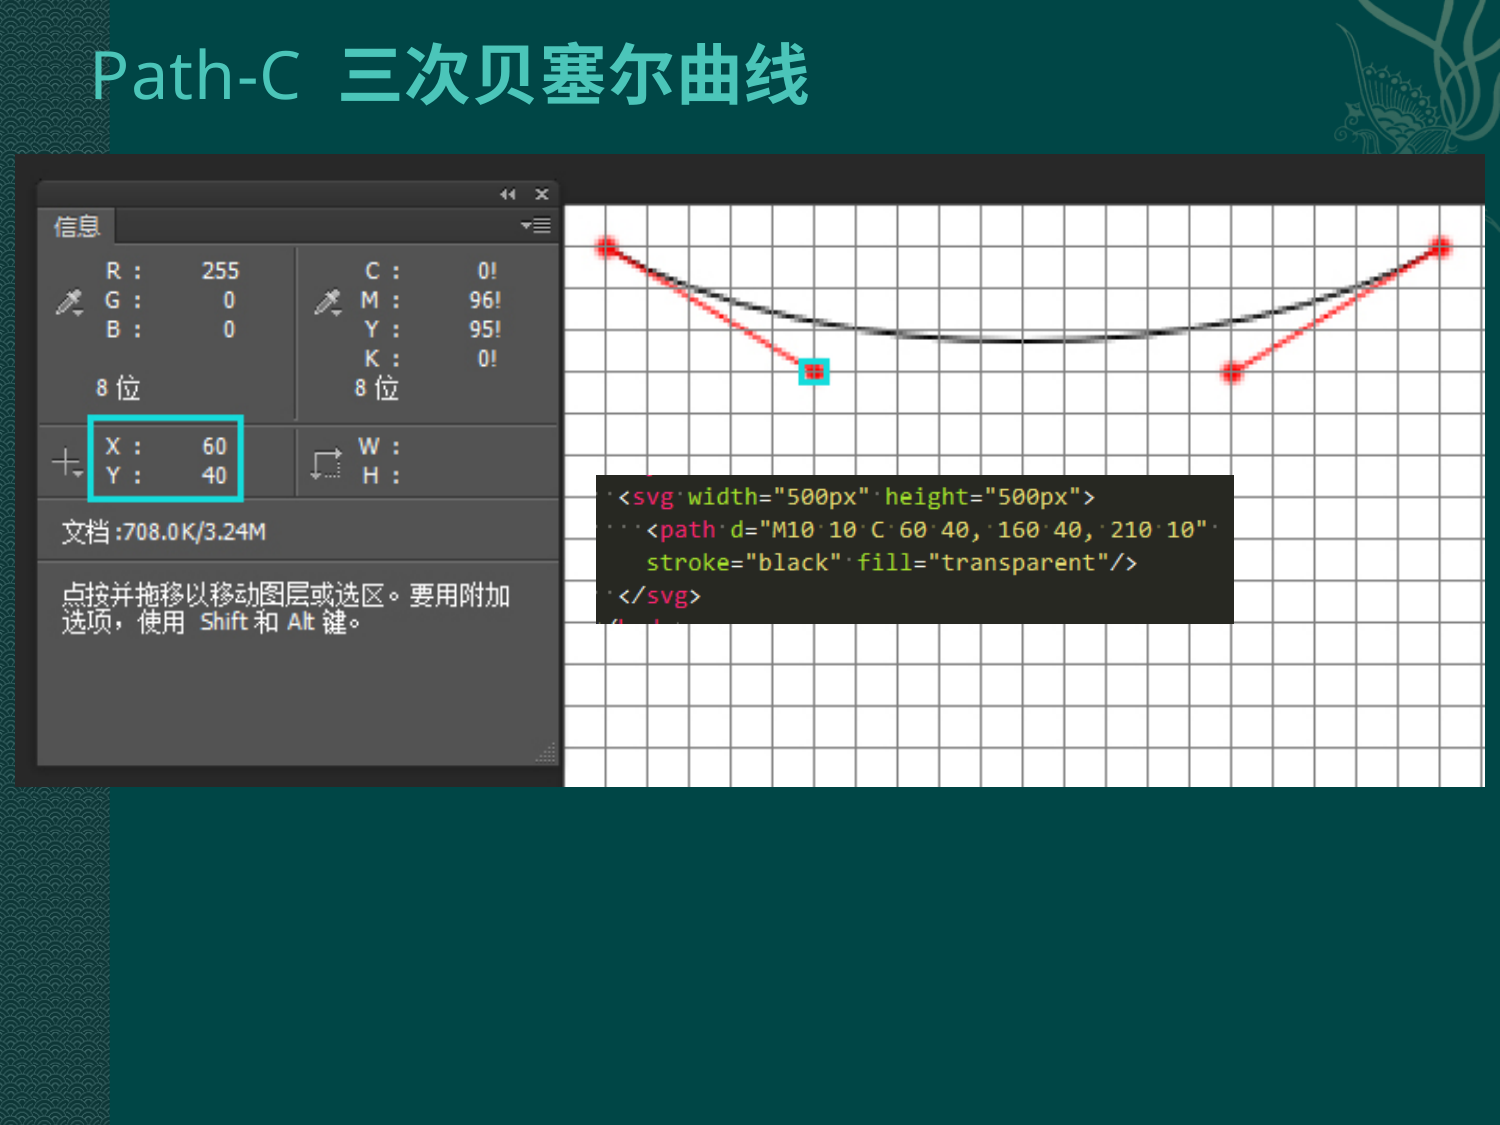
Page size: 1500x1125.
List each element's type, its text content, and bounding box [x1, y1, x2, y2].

picture [0, 0, 1485, 1125]
title Path-C 三次贝塞尔曲线 [75, 45, 1176, 102]
